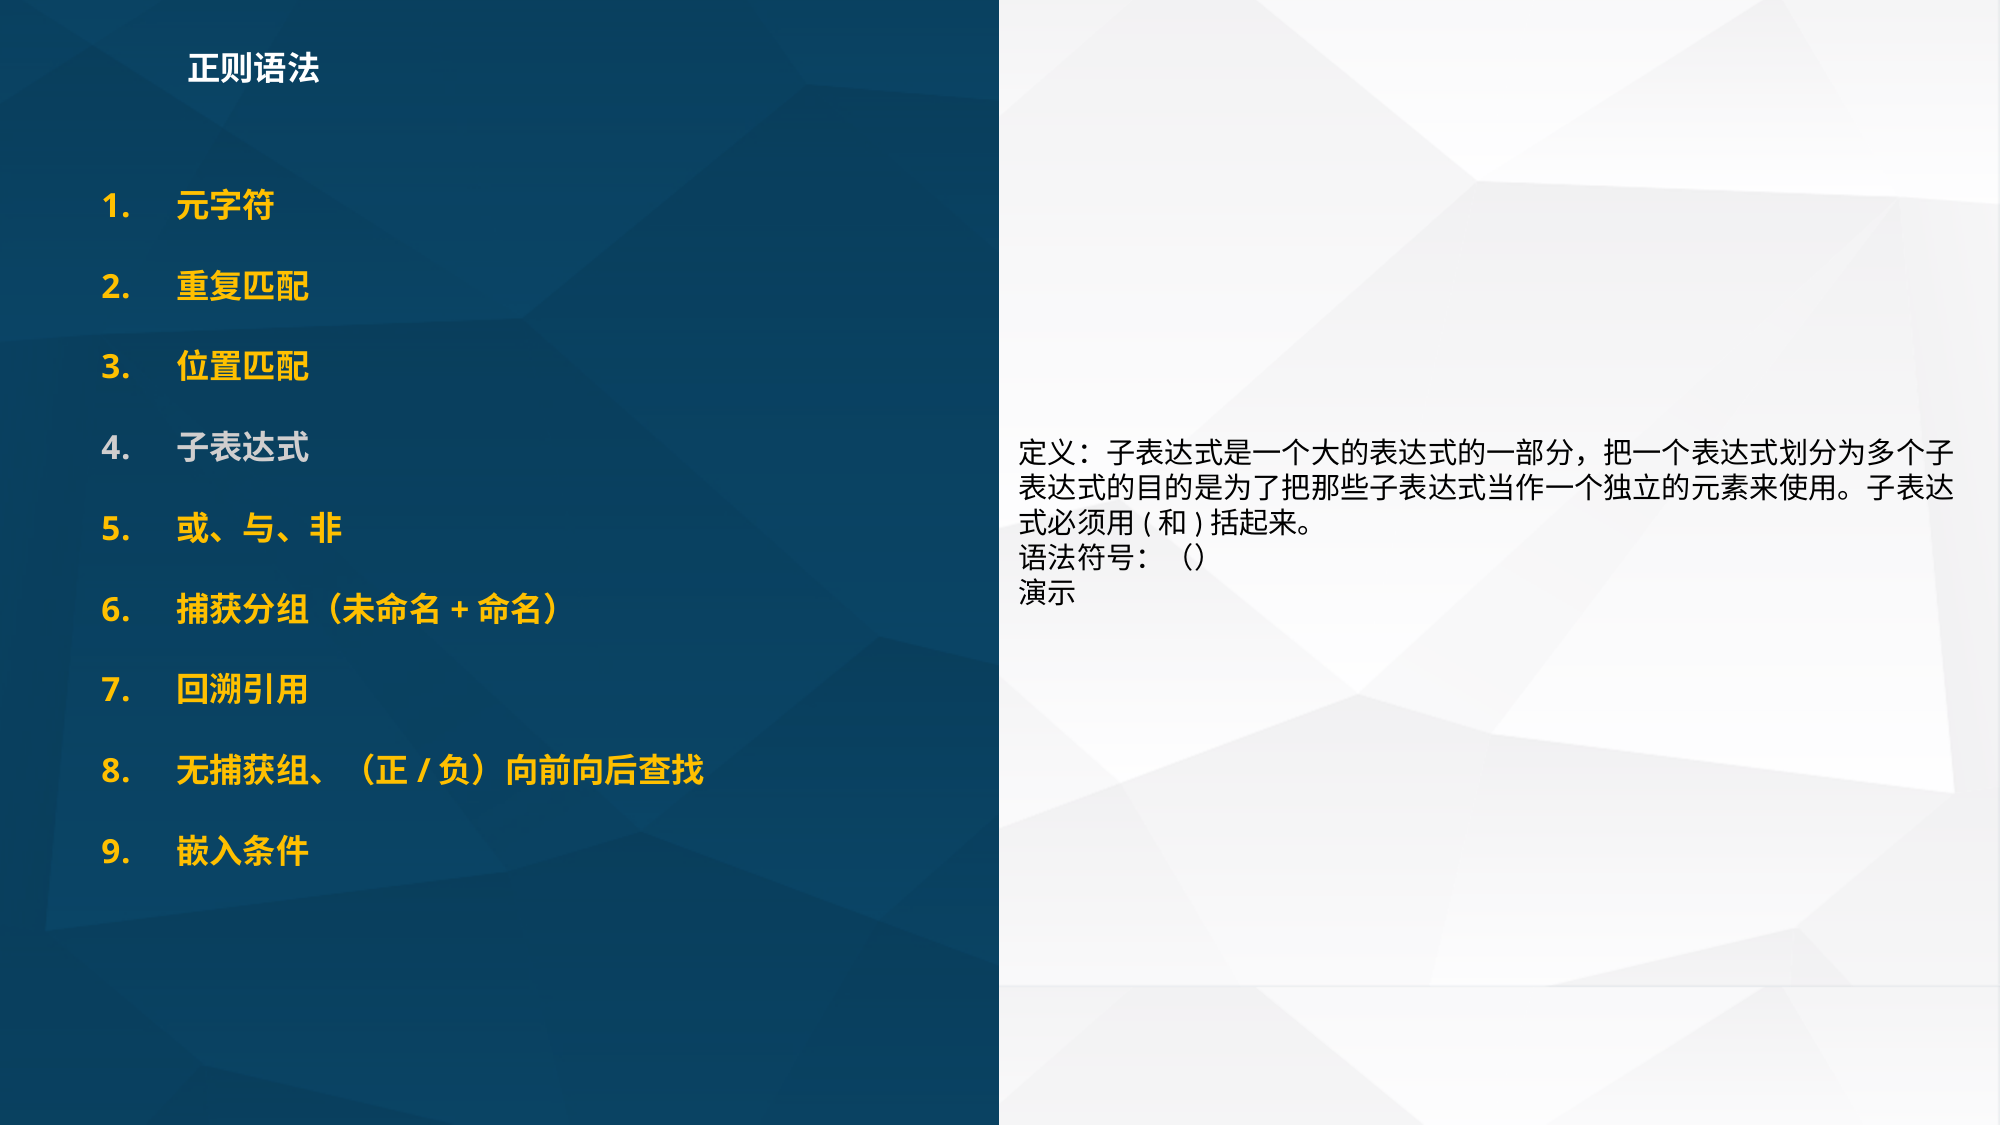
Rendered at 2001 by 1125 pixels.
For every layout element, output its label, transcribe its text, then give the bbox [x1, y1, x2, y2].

title 正则语法 [172, 19, 367, 110]
picture [0, 0, 2000, 1125]
list 元字符 重复匹配 位置匹配 子表达式 或、与、非 捕获分组（未命名+命名） 回溯引用 无捕获组、（正/负）向前向后查找 嵌入条件 [86, 156, 745, 927]
list 定义：子表达式是一个大的表达式的一部分，把一个表达式划分为多个子表达式的目的是为了把那些子表达式当作一个独立的元素来使用。子表达式必须用(和)括起来。 语法符号：（） 演示 [1003, 102, 1990, 942]
